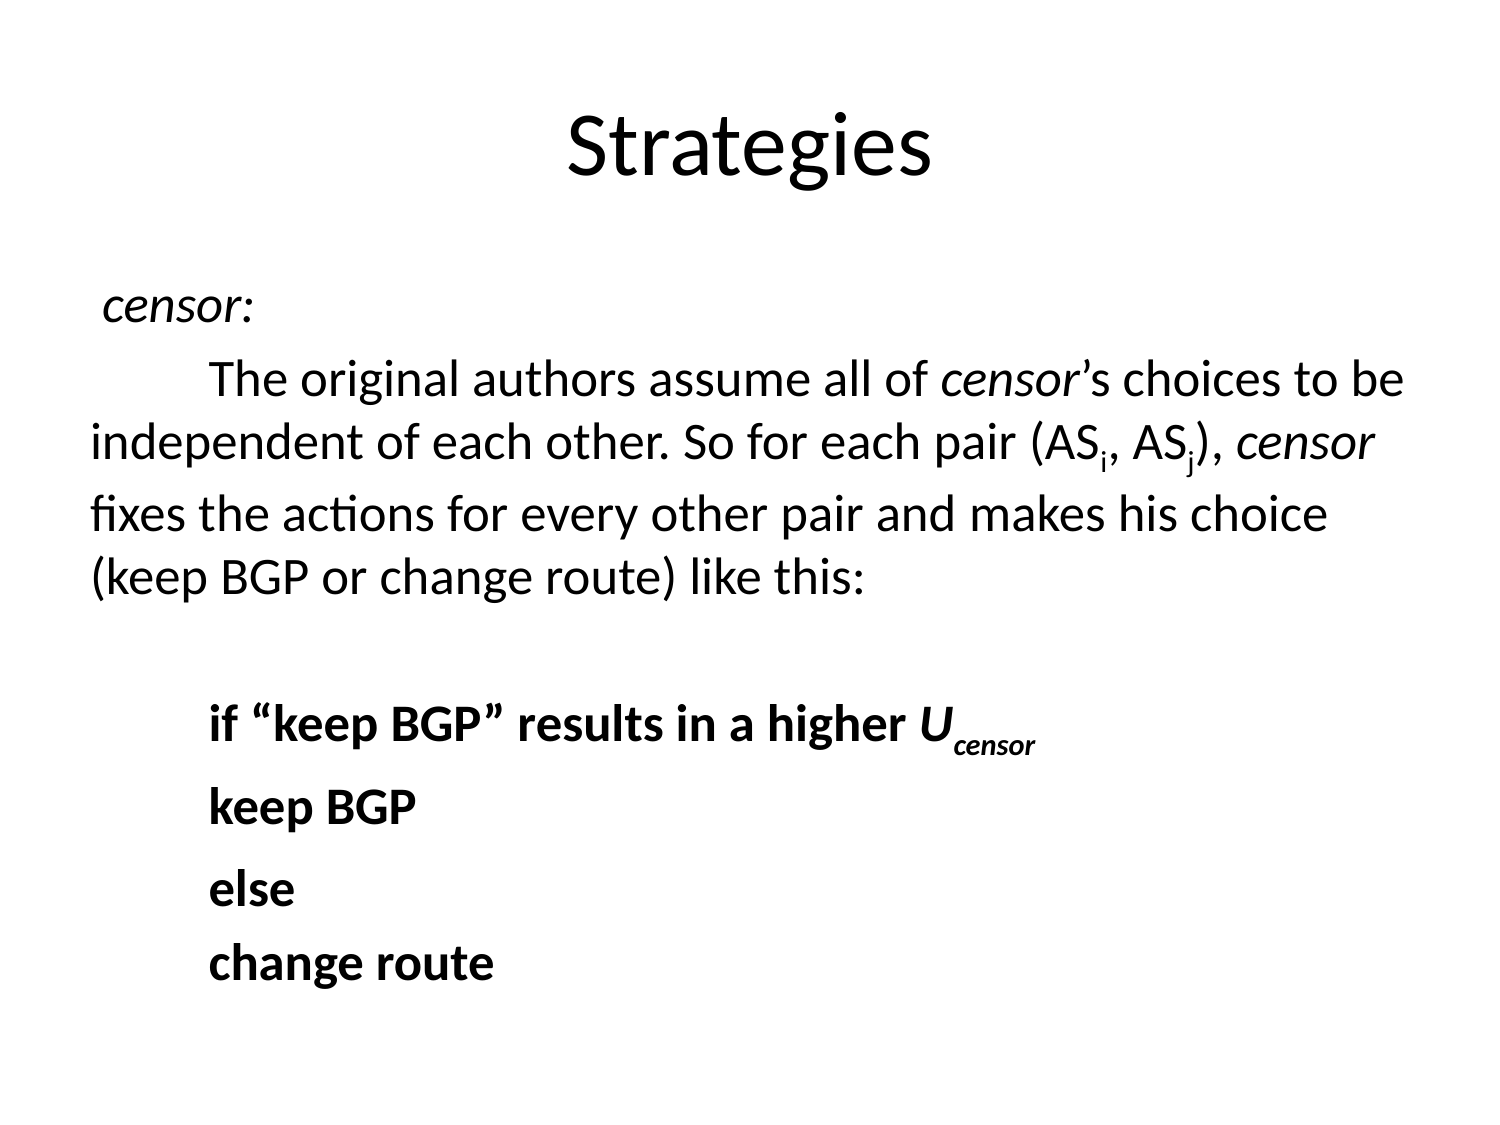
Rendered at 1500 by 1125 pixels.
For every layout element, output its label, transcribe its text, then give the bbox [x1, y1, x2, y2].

title Strategies [75, 45, 1425, 233]
list censor: The original authors assume all of censor’s choices to be independent of each other. So for each pair (ASi, ASj), censor fixes the actions for every other pair and makes his choice (keep BGP or change route) like this: if “keep BGP” results in a higher Ucensor keep BGP else change route [75, 262, 1425, 1005]
